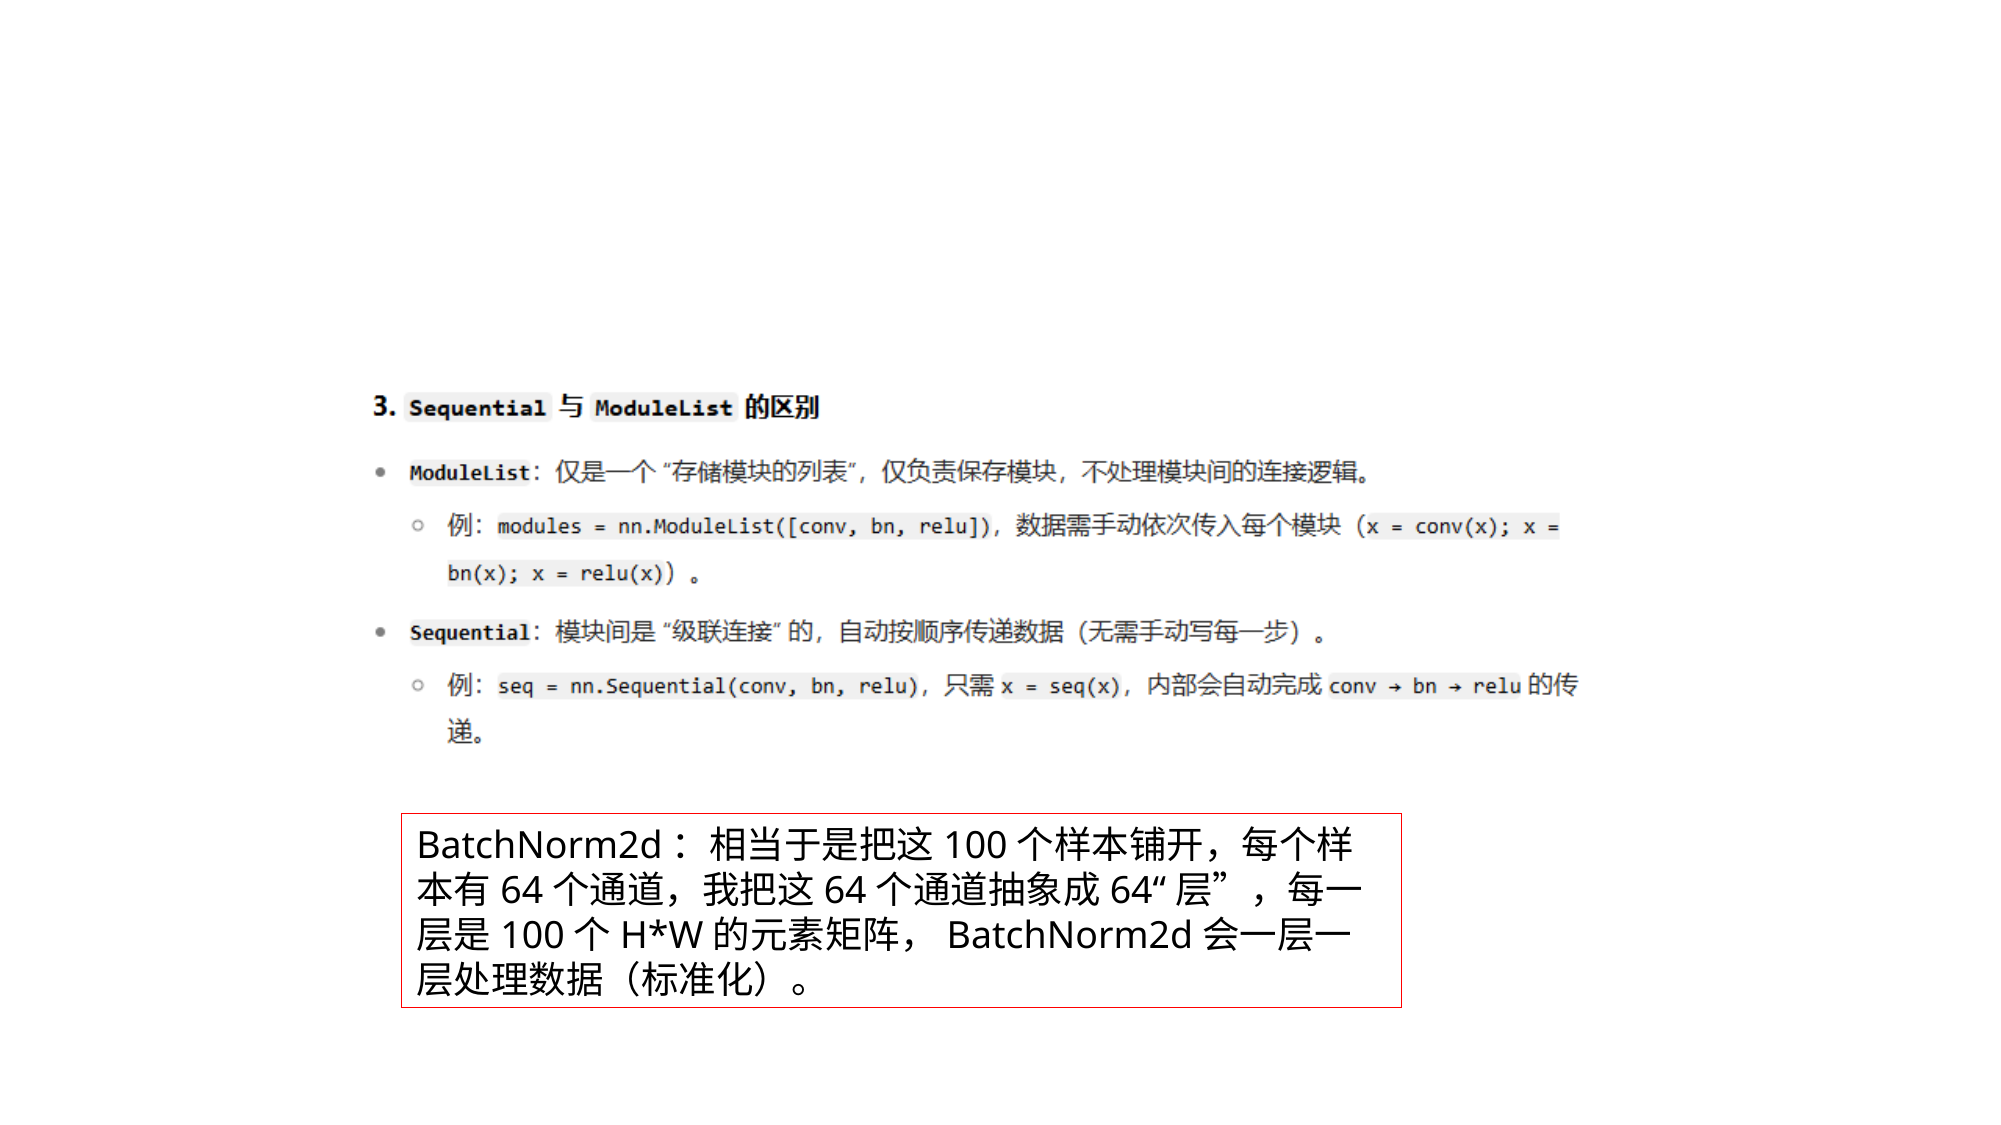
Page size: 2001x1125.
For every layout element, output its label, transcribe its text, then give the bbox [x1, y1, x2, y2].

text_box BatchNorm2d：相当于是把这100个样本铺开，每个样本有64个通道，我把这64个通道抽象成64“层”，每一层是100个H*W的元素矩阵，BatchNorm2d会一层一层处理数据（标准化）。 [401, 813, 1402, 1008]
picture [329, 358, 1671, 767]
